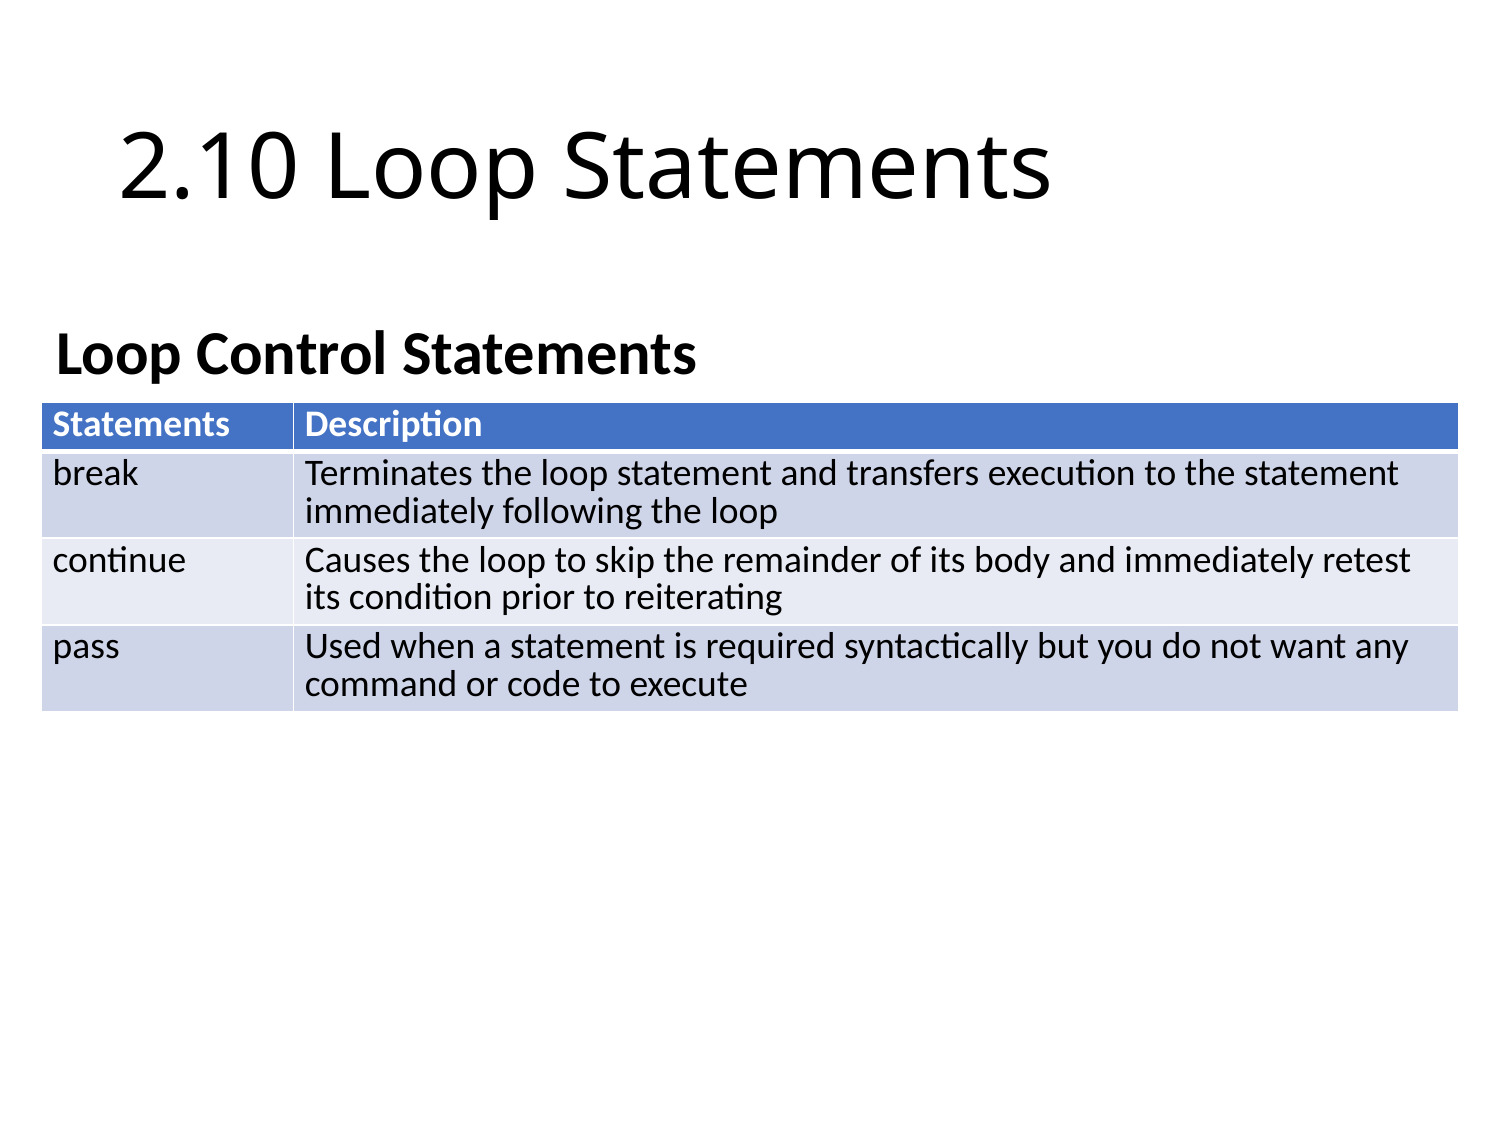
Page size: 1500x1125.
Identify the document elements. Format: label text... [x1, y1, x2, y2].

table_header Description [294, 403, 1458, 449]
table_cell Causes the loop to skip the remainder of its body and immediately retest its condition prior to reiterating [294, 539, 1458, 624]
table_cell Terminates the loop statement and transfers execution to the statement immediately following the loop [294, 454, 1458, 537]
title 2.10 Loop Statements [103, 59, 1397, 278]
table_header Statements [42, 428, 293, 449]
table_cell continue [42, 539, 293, 624]
table_cell break [42, 454, 293, 537]
table_cell Used when a statement is required syntactically but you do not want any command or code to execute [294, 626, 1458, 711]
table_cell pass [42, 626, 293, 711]
list Loop Control Statements [41, 321, 1336, 428]
